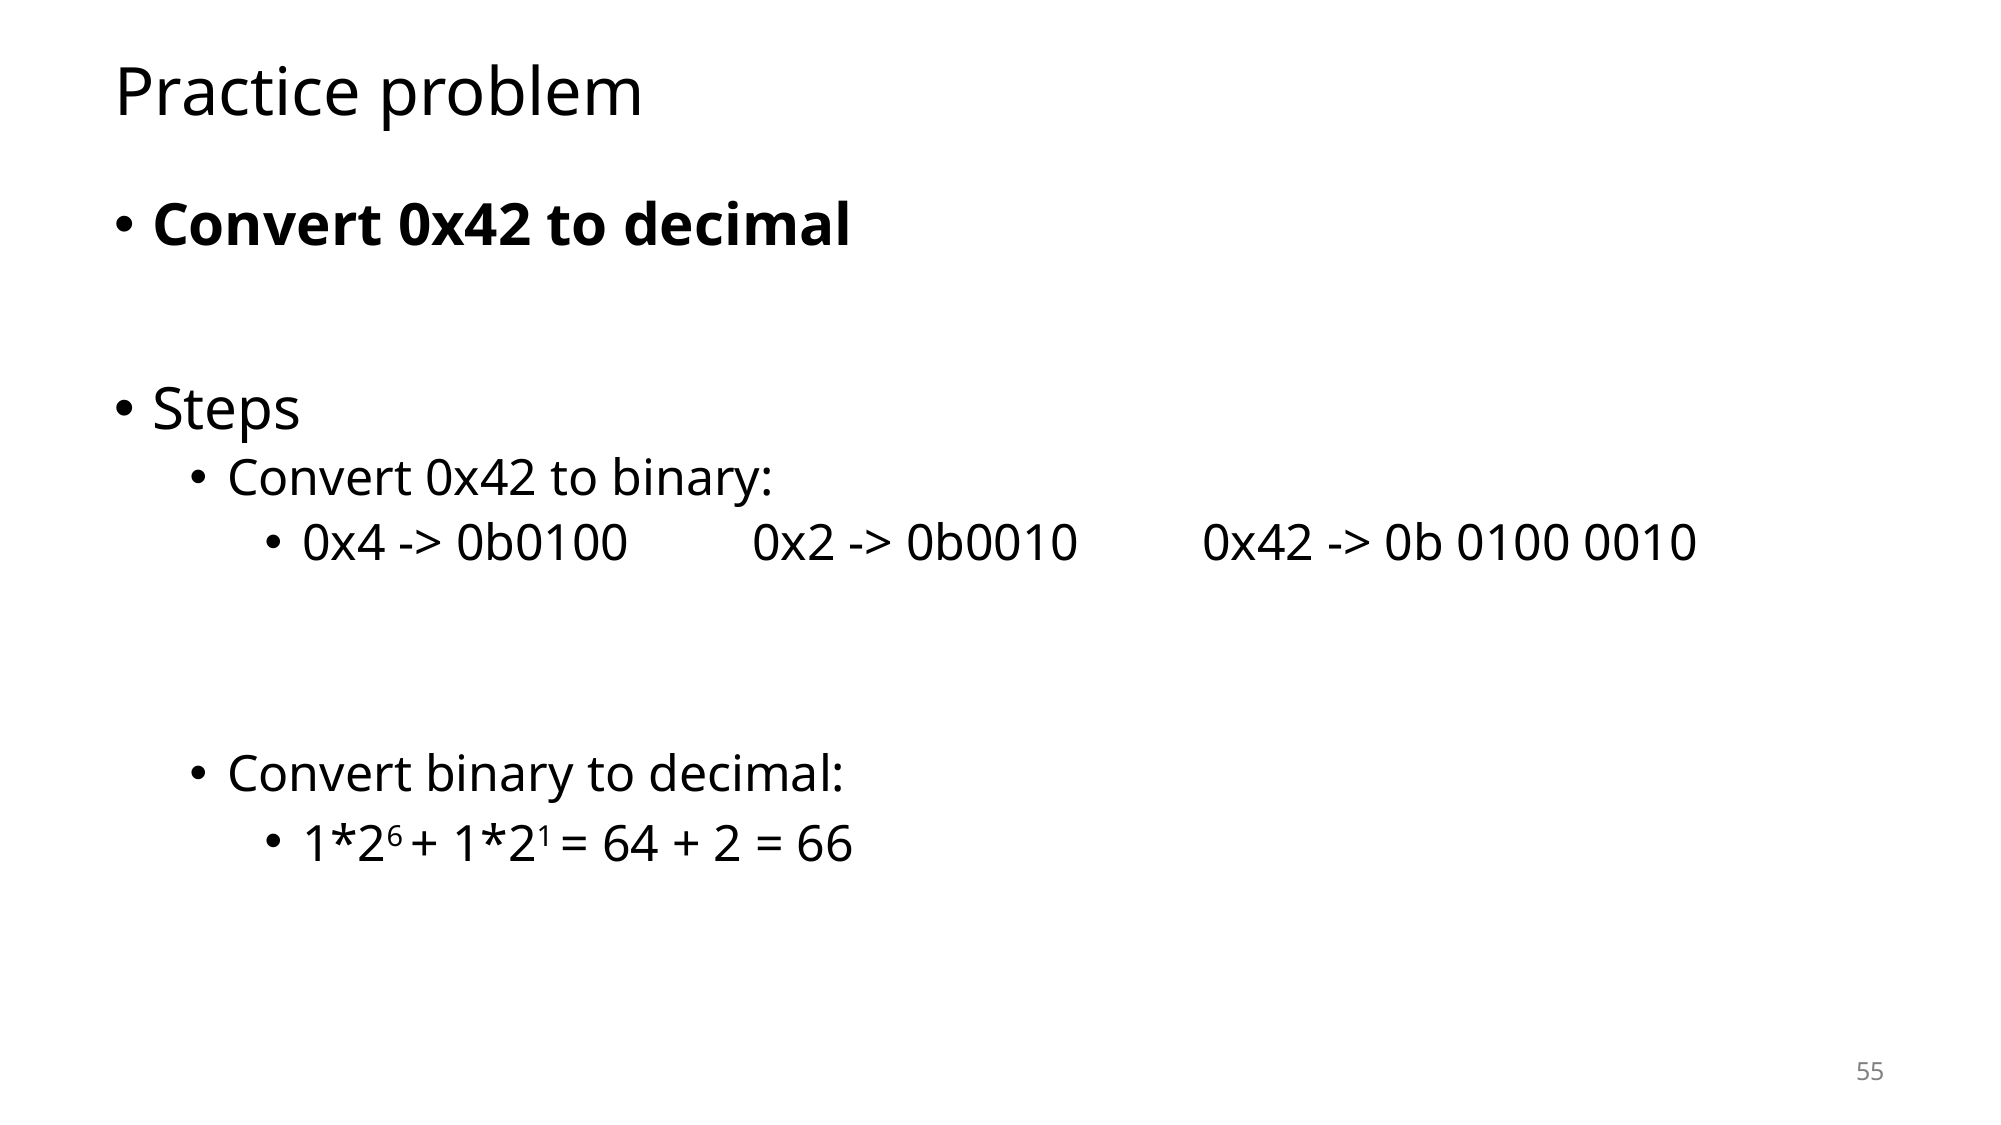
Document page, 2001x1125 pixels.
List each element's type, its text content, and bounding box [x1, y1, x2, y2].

title Practice problem [99, 37, 1900, 150]
list Convert 0x42 to decimal Steps Convert 0x42 to binary: 0x4 -> 0b0100 0x2 -> 0b0010 0x42 -> 0b 0100 0010 Convert binary to decimal: 1*26 + 1*21 = 64 + 2 = 66 [99, 187, 1900, 1013]
slide_number 55 [1749, 1042, 1900, 1103]
